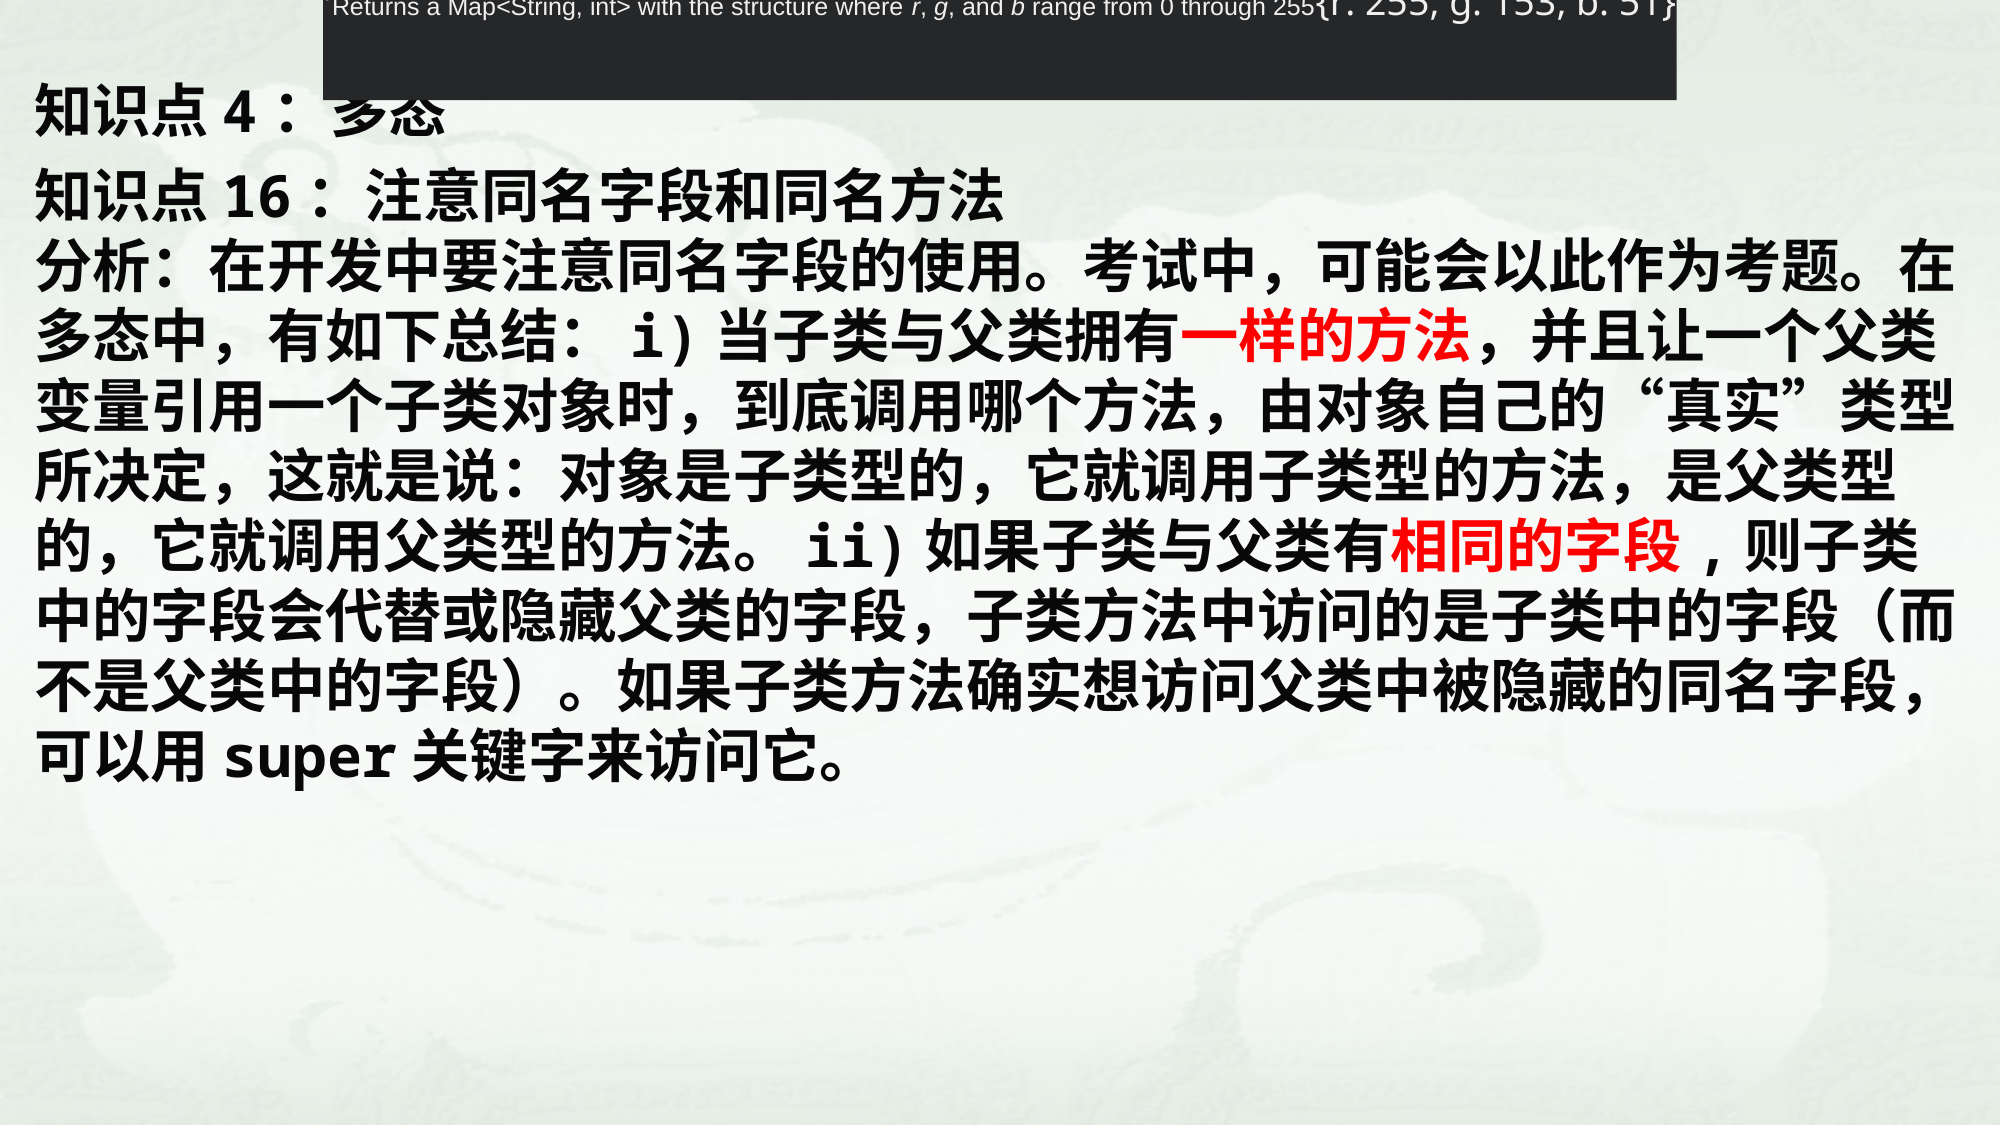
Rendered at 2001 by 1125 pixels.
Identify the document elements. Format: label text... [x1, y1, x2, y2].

text_box 知识点16：注意同名字段和同名方法 分析：在开发中要注意同名字段的使用。考试中，可能会以此作为考题。在多态中，有如下总结：i)当子类与父类拥有一样的方法，并且让一个父类变量引用一个子类对象时，到底调用哪个方法，由对象自己的“真实”类型所决定，这就是说：对象是子类型的，它就调用子类型的方法，是父类型的，它就调用父类型的方法。ii)如果子类与父类有相同的字段,则子类中的字段会代替或隐藏父类的字段，子类方法中访问的是子类中的字段（而不是父类中的字段）。如果子类方法确实想访问父类中被隐藏的同名字段，可以用super关键字来访问它。 [19, 152, 1981, 797]
text_box 知识点4：多态 [19, 66, 1981, 152]
text_box Returns a Map<String, int> with the structure where r, g, and b range from 0 through 255{r: 255, g: 153, b: 51} [323, 0, 1677, 101]
